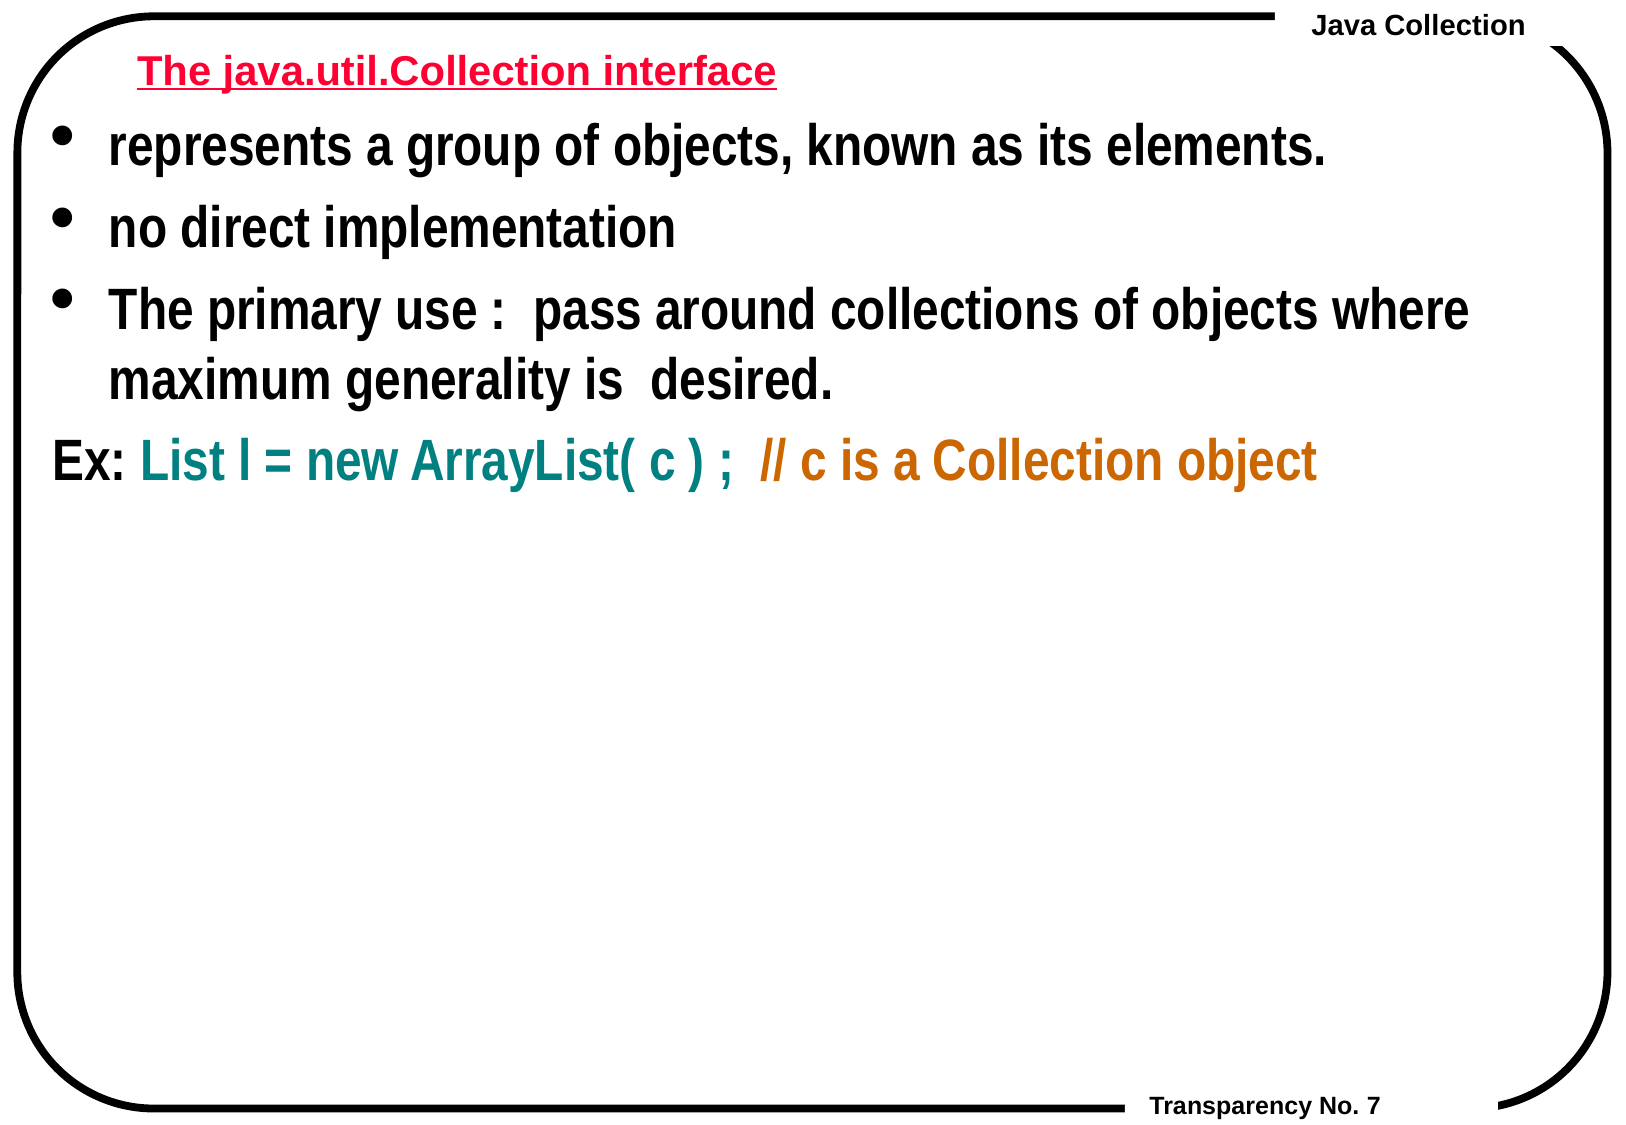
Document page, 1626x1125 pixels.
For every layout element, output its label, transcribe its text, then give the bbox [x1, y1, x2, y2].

title The java.util.Collection interface [121, 37, 1125, 99]
list represents a group of objects, known as its elements. no direct implementation The primary use : pass around collections of objects where maximum generality is desired. Ex: List l = new ArrayList( c ) ; // c is a Collection object [37, 99, 1588, 1076]
